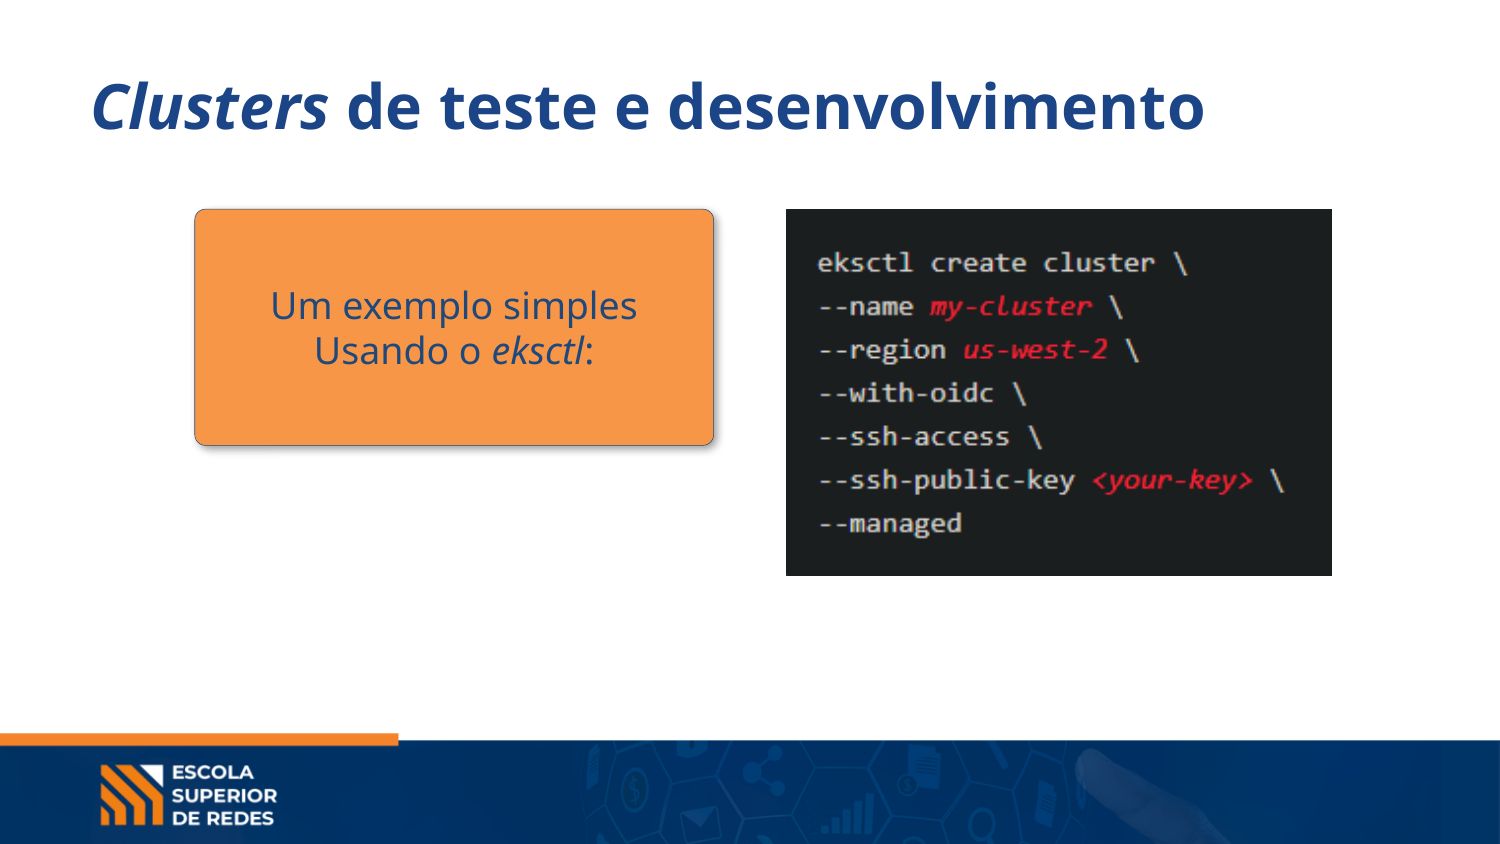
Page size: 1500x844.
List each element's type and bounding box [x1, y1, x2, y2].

list [0, 1, 1500, 844]
picture [785, 208, 1332, 576]
